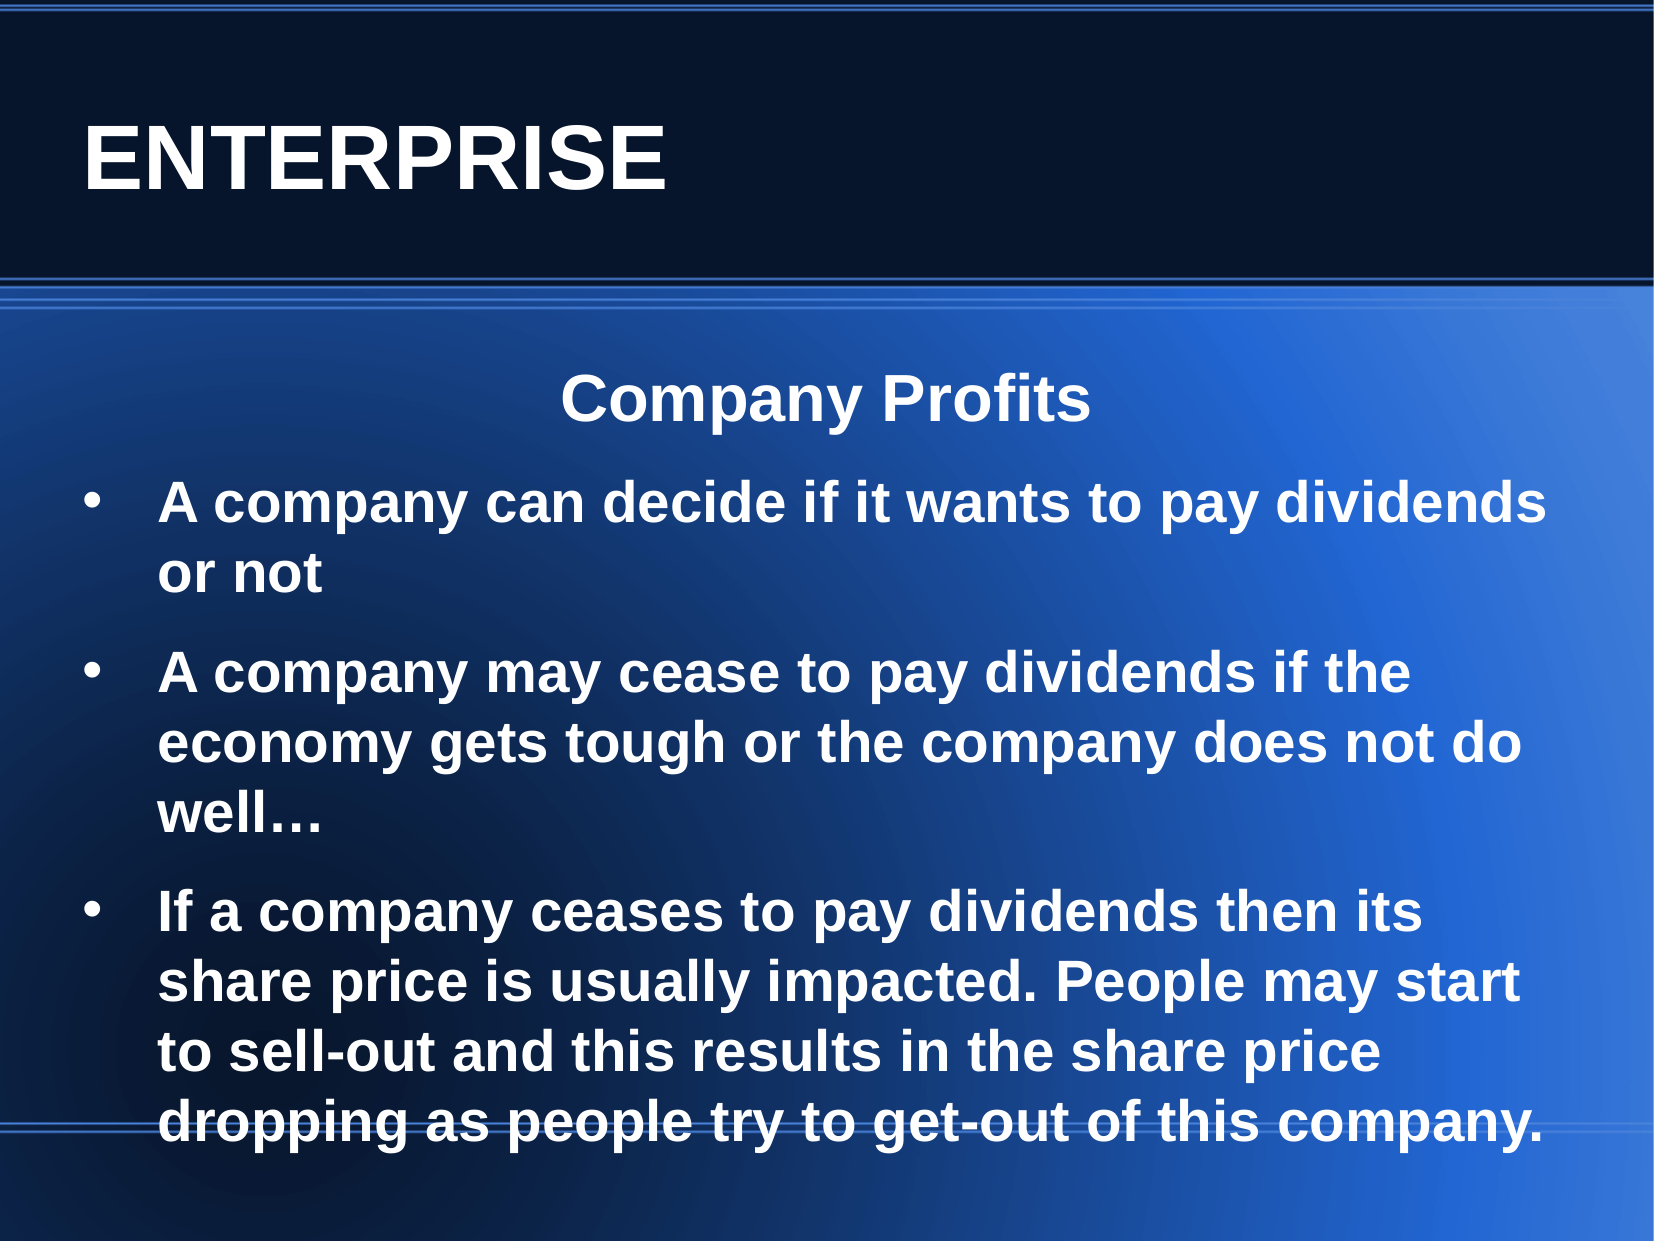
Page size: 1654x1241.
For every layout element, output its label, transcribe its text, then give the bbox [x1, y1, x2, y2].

title ENTERPRISE [82, 49, 1571, 257]
picture [0, 0, 1654, 1241]
list Company Profits A company can decide if it wants to pay dividends or not A company may cease to pay dividends if the economy gets tough or the company does not do well… If a company ceases to pay dividends then its share price is usually impacted. People may start to sell-out and this results in the share price dropping as people try to get-out of this company. [82, 355, 1571, 1075]
